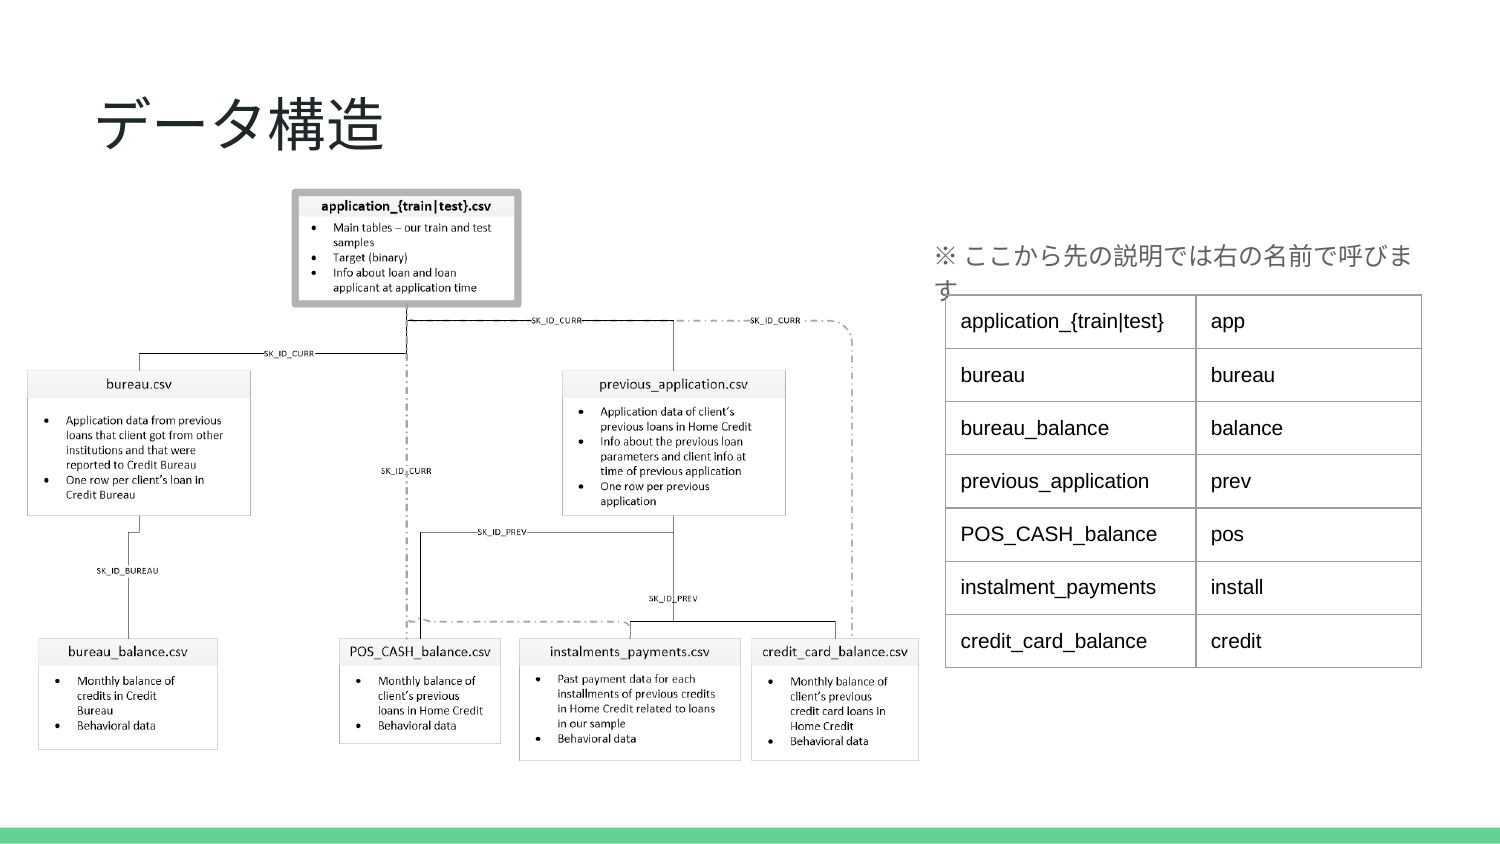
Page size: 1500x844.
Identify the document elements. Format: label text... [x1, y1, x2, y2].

table_cell prev [1197, 455, 1421, 507]
table_cell pos [1197, 509, 1421, 561]
table_header app [1197, 296, 1421, 348]
table_cell bureau [1197, 349, 1421, 401]
list ※ここから先の説明では右の名前で呼びます [924, 221, 1449, 296]
table_cell balance [1197, 402, 1421, 454]
title データ構造 [51, 72, 1449, 167]
table_cell credit_card_balance [946, 615, 1195, 667]
table_cell credit [1197, 615, 1421, 667]
table_cell previous_application [946, 455, 1195, 507]
table_cell instalment_payments [946, 562, 1195, 614]
table_cell bureau [946, 349, 1195, 401]
table_header application_{train|test} [946, 296, 1195, 348]
table_cell bureau_balance [946, 402, 1195, 454]
table_cell POS_CASH_balance [946, 509, 1195, 561]
picture [27, 188, 919, 762]
table_cell install [1197, 562, 1421, 614]
